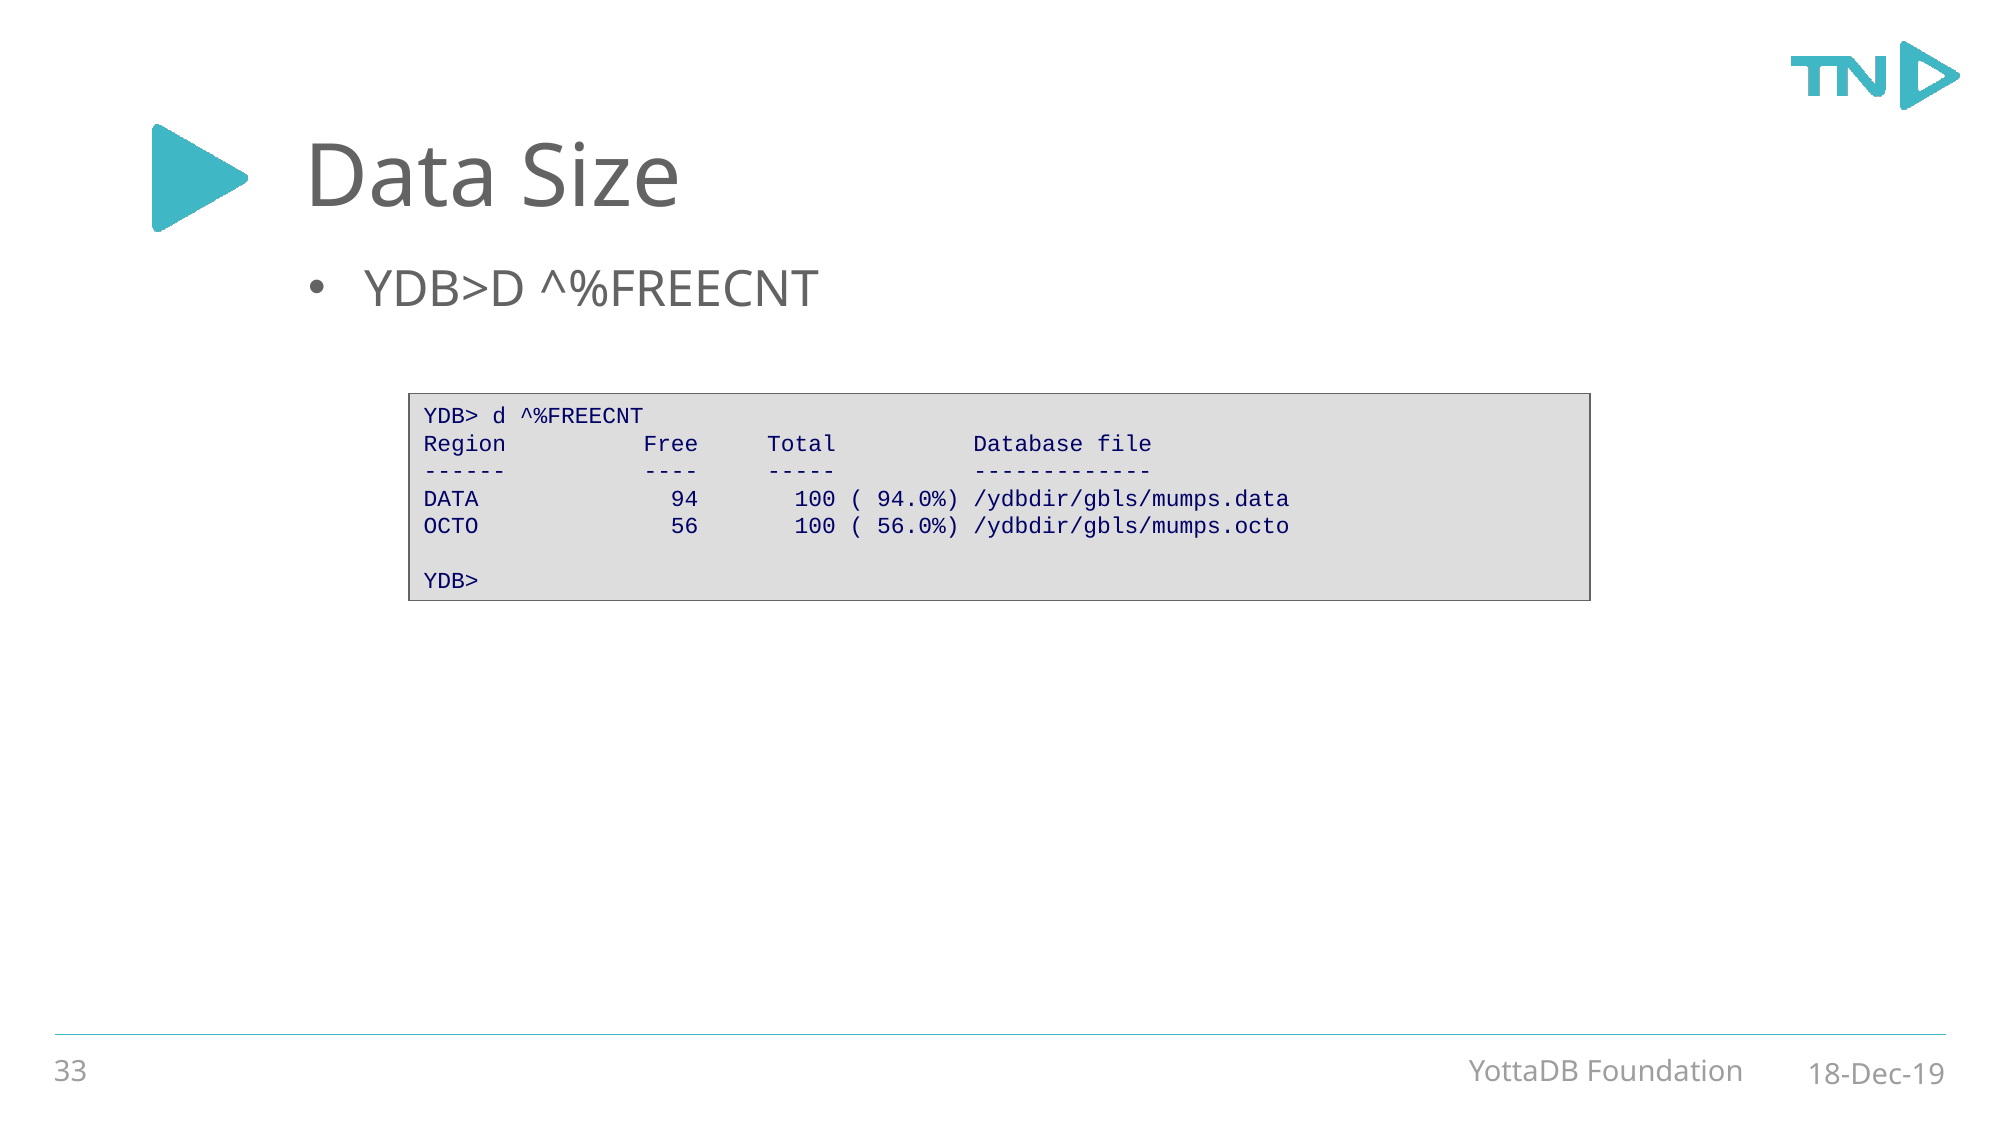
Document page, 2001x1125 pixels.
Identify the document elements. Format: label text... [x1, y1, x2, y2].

picture [1791, 41, 1960, 110]
footer YottaDB Foundation [1083, 1042, 1759, 1103]
slide_number 18-Dec-19 [1762, 1042, 1961, 1103]
text_box YDB> d ^%FREECNT Region Free Total Database file ------ ---- ----- ------------- DATA 94 100 ( 94.0%) /ydbdir/gbls/mumps.data OCTO 56 100 ( 56.0%) /ydbdir/gbls/mumps.octo YDB> [408, 393, 1591, 601]
title Data Size [289, 124, 1590, 232]
picture [152, 124, 248, 232]
list YDB>D ^%FREECNT [293, 248, 1590, 919]
slide_number 33 [39, 1042, 156, 1103]
